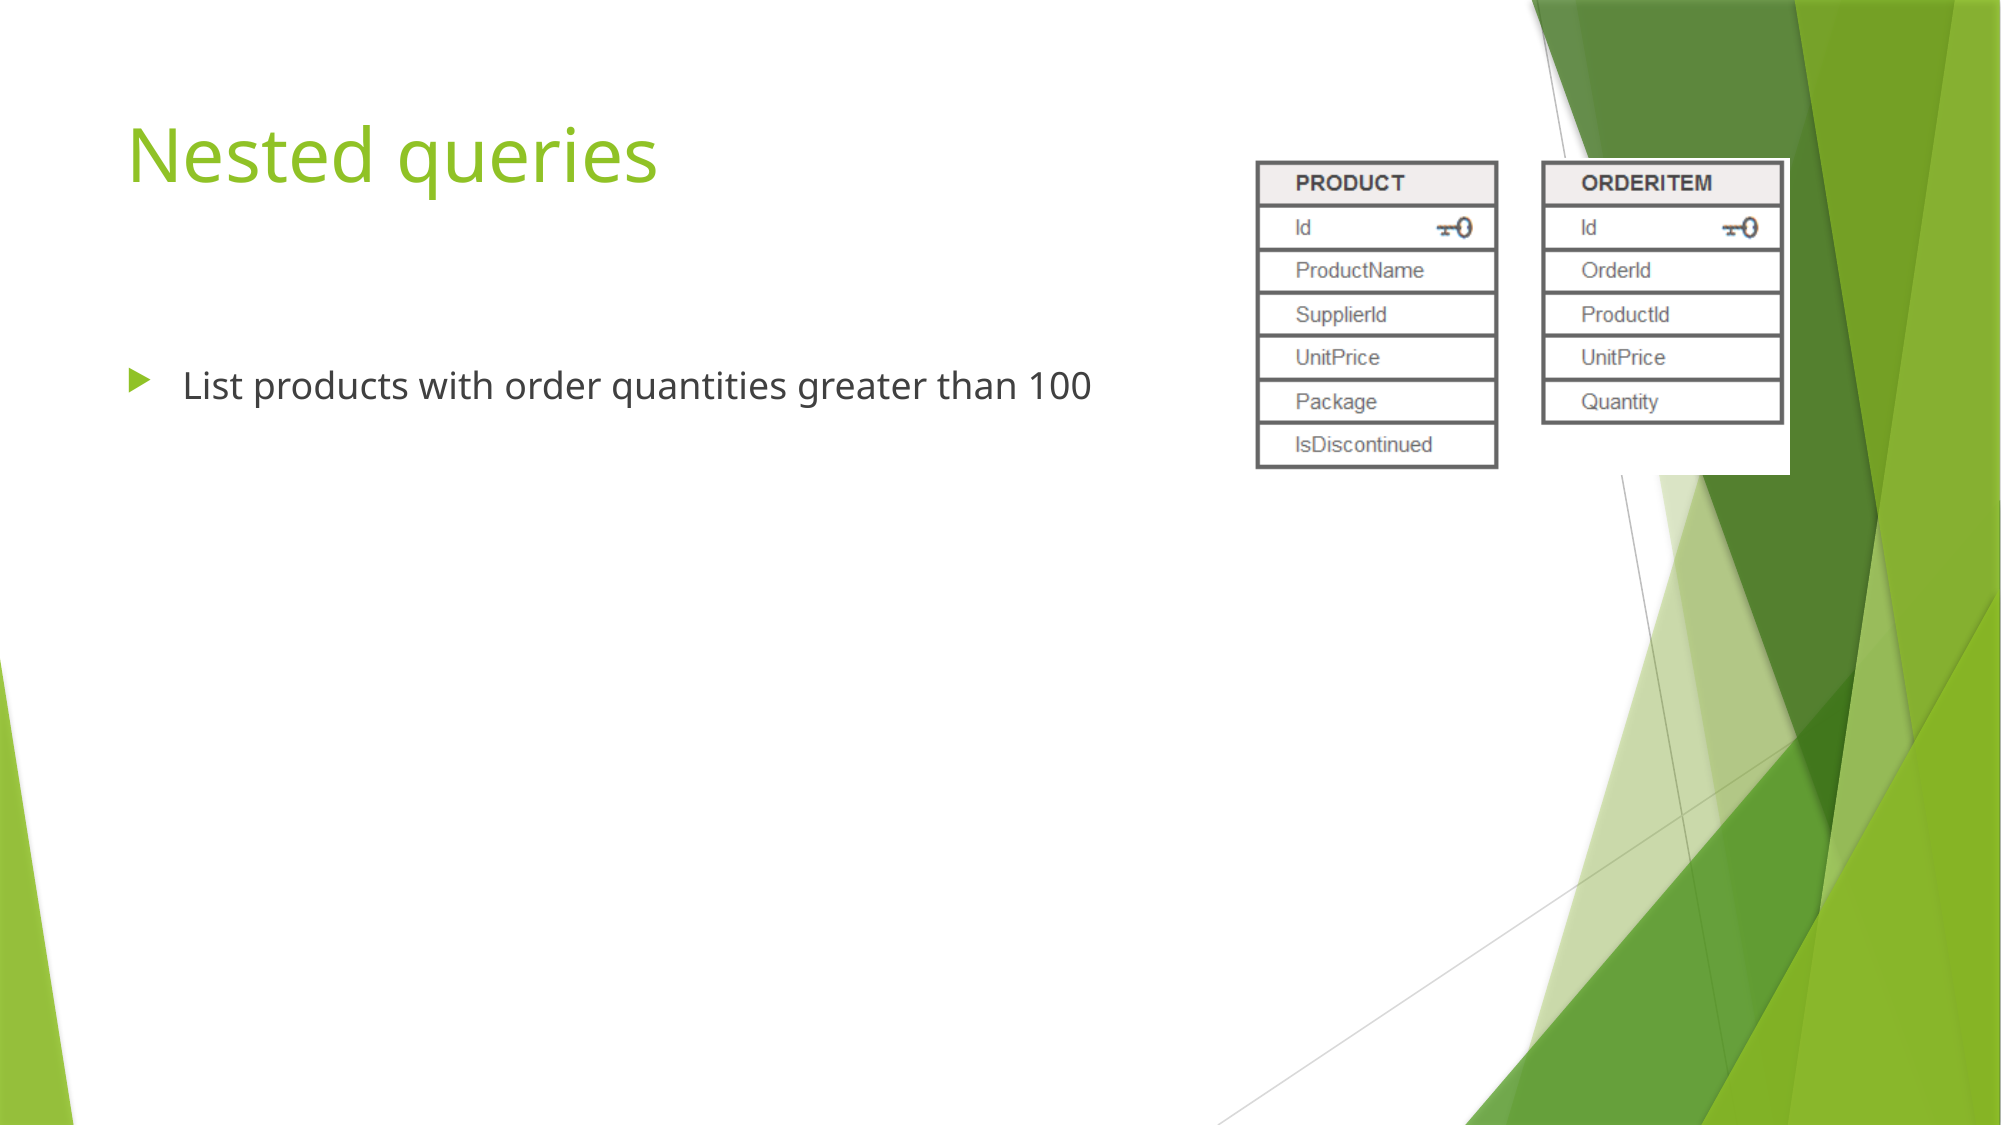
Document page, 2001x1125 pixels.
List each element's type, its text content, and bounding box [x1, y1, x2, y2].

title Nested queries [111, 99, 1522, 317]
picture [1252, 157, 1790, 476]
list List products with order quantities greater than 100 [111, 354, 1522, 992]
